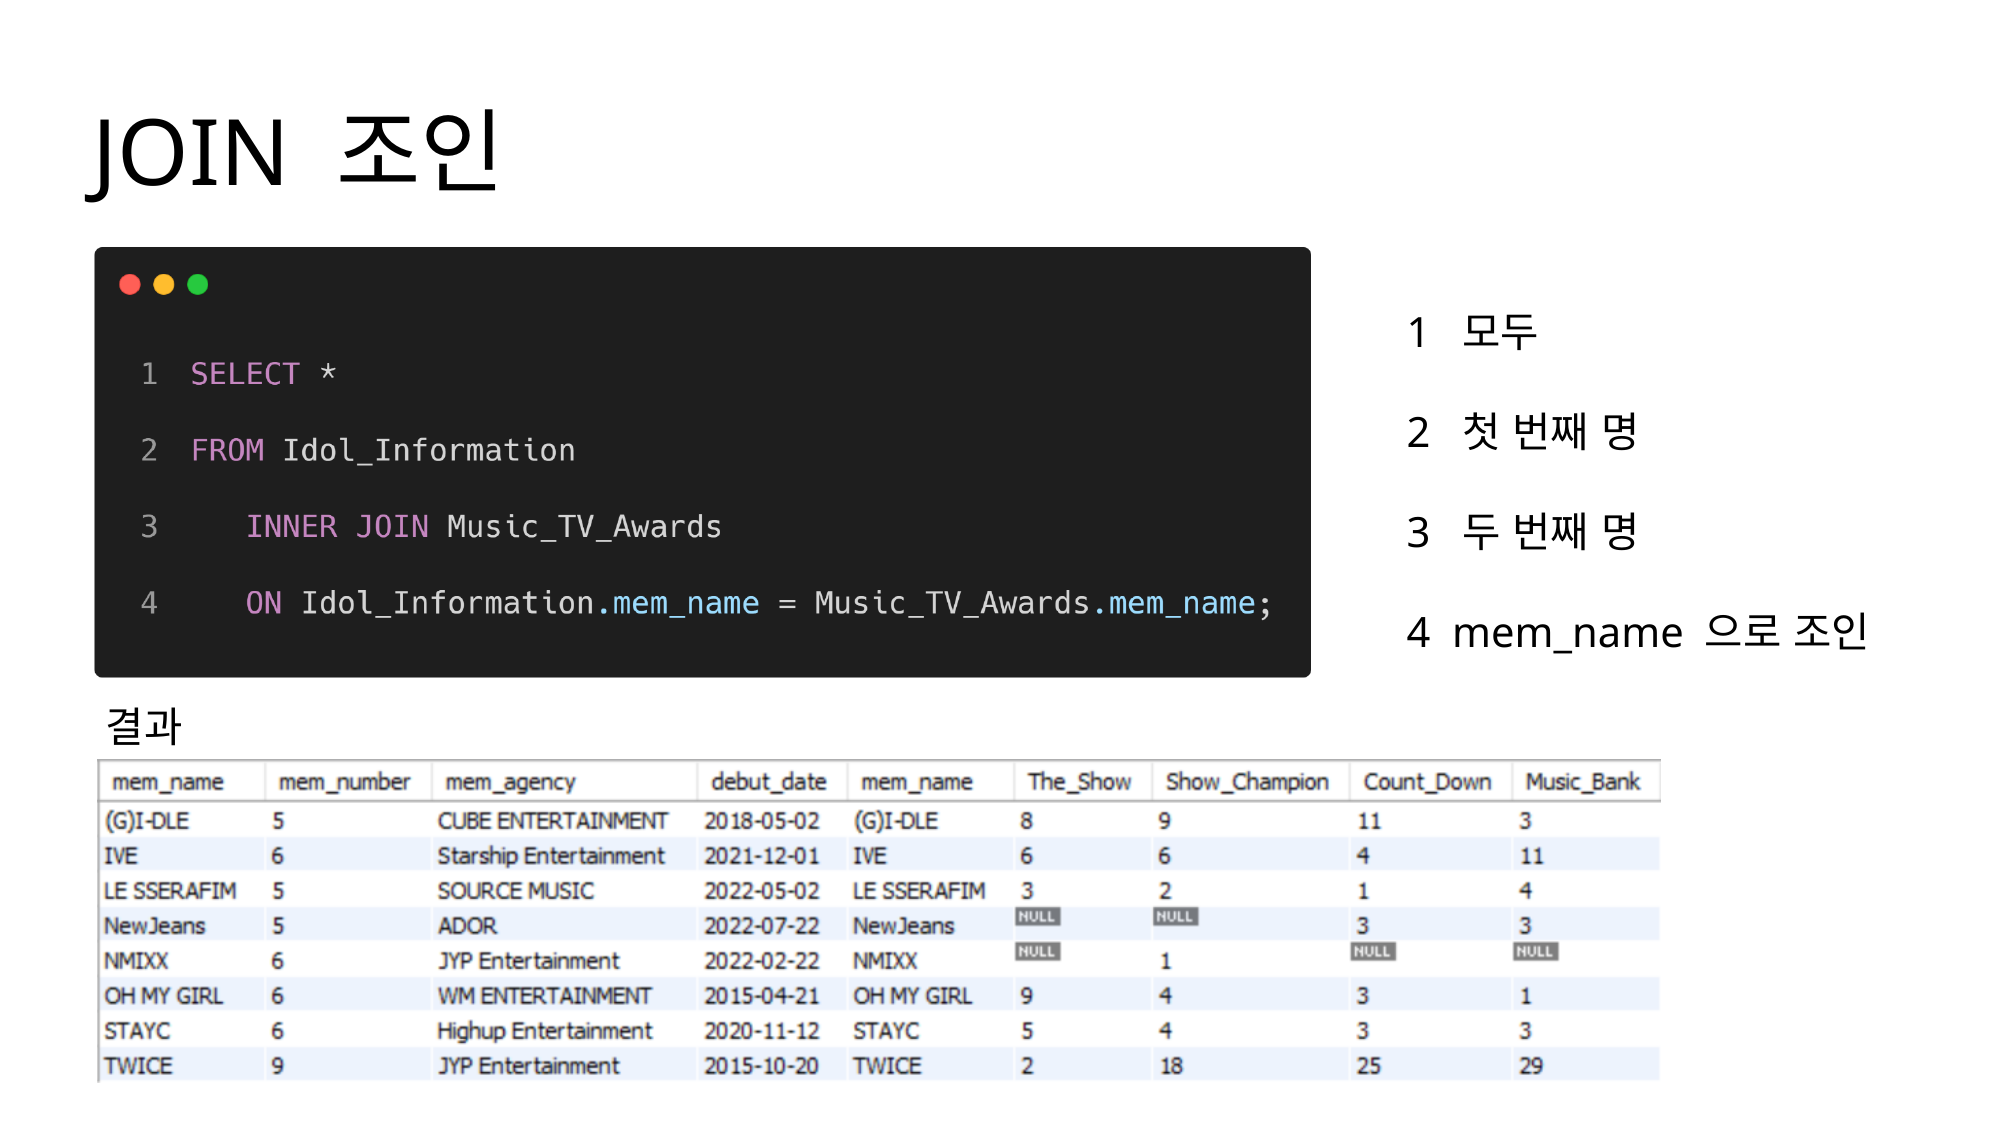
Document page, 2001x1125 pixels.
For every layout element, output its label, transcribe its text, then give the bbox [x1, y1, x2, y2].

text_box 결과 [90, 702, 699, 759]
text_box 1 모두 2 첫 번째 명 3 두 번째 명 4 mem_name 으로 조인 [1391, 298, 2000, 664]
picture [77, 223, 1328, 702]
title JOIN 조인 [77, 46, 1803, 264]
picture [97, 759, 1661, 1083]
